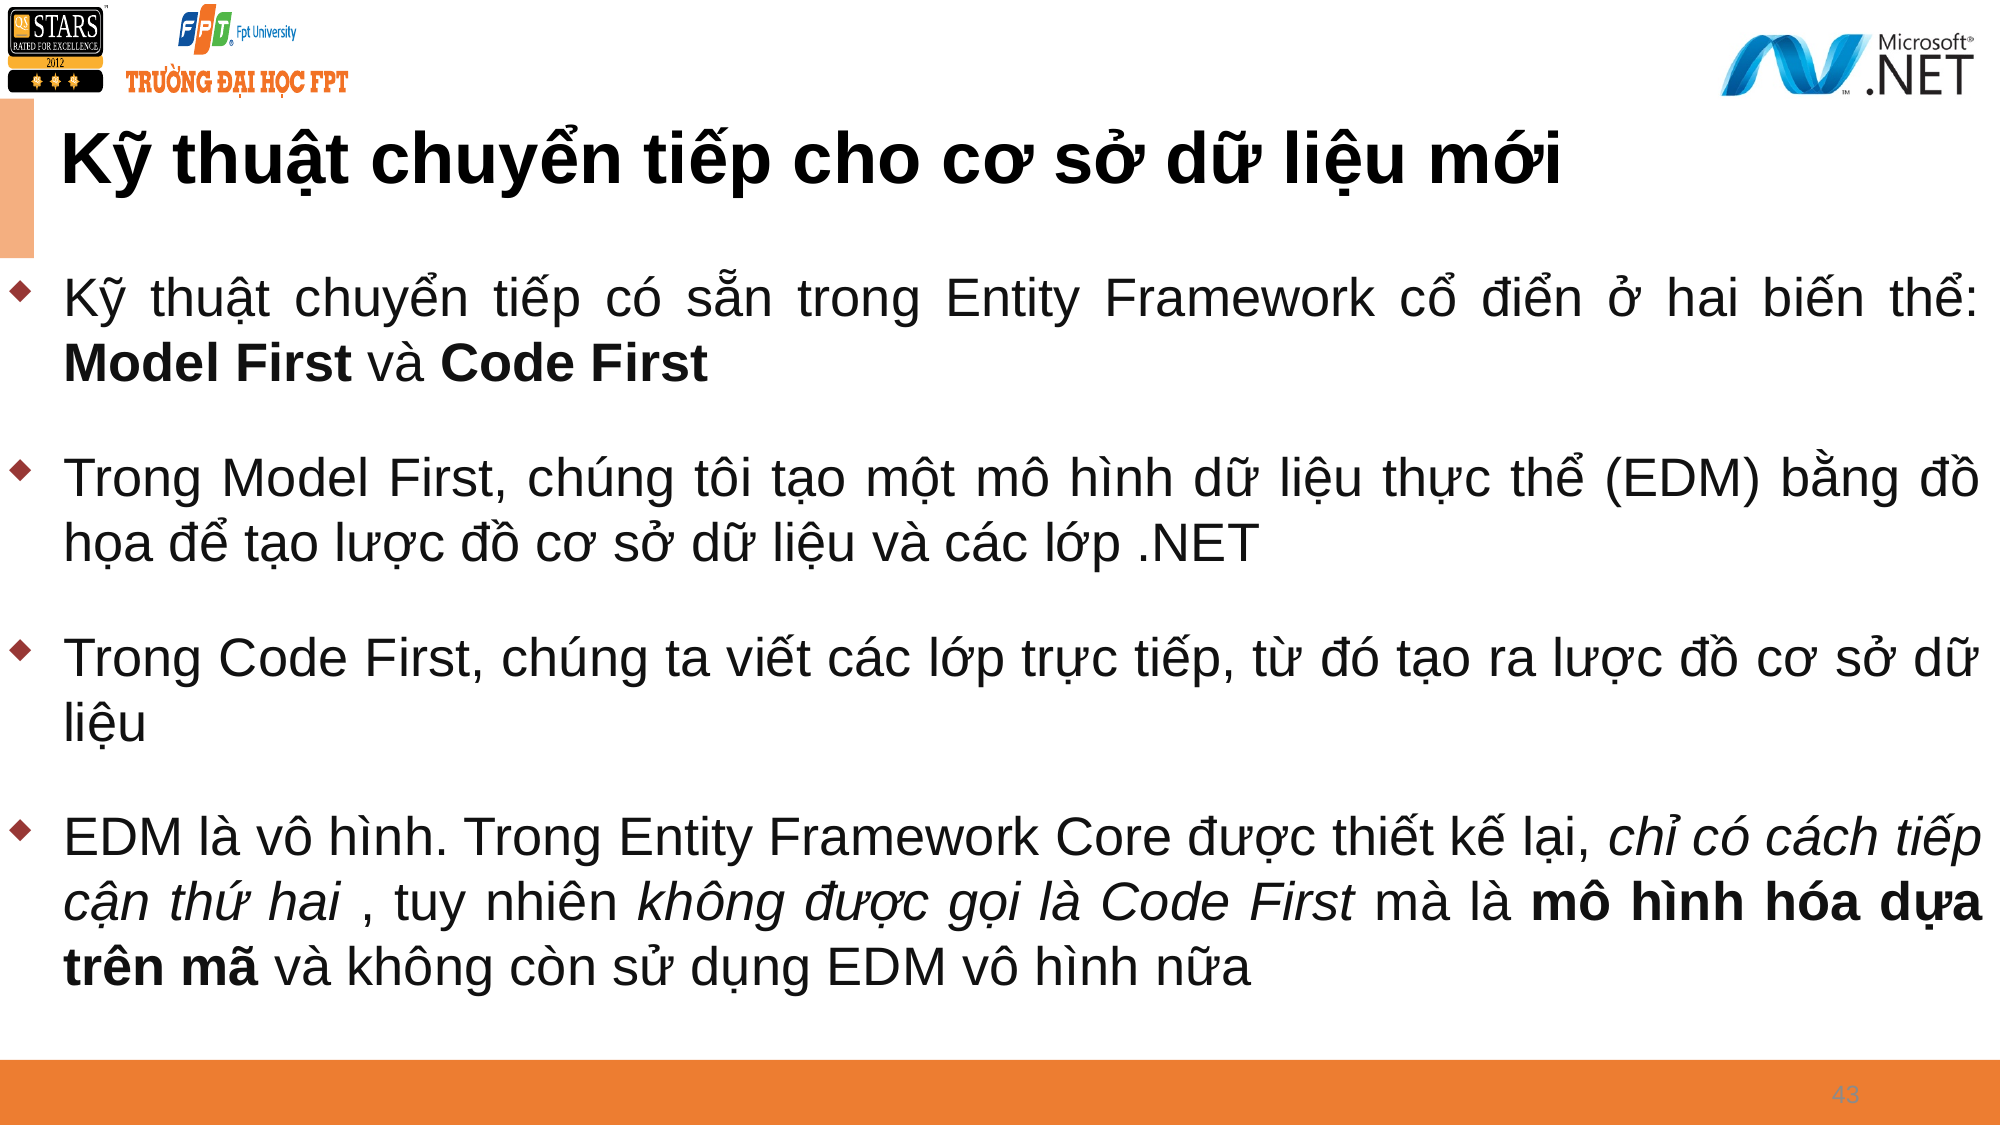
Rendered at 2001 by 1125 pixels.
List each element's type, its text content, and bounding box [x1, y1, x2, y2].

slide_number 43 [1424, 1063, 1875, 1123]
text_box Kỹ thuật chuyển tiếp có sẵn trong Entity Framework cổ điển ở hai biến thể: Model First và Code First Trong Model First, chúng tôi tạo một mô hình dữ liệu thực thể (EDM) bằng đồ họa để tạo lược đồ cơ sở dữ liệu và các lớp .NET Trong Code First, chúng ta viết các lớp trực tiếp, từ đó tạo ra lược đồ cơ sở dữ liệu EDM là vô hình. Trong Entity Framework Core được thiết kế lại, chỉ có cách tiếp cận thứ hai , tuy nhiên không được gọi là Code First mà là mô hình hóa dựa trên mã và không còn sử dụng EDM vô hình nữa [0, 254, 1998, 1004]
title Kỹ thuật chuyển tiếp cho cơ sở dữ liệu mới [45, 112, 1957, 208]
picture [1685, 0, 2001, 129]
